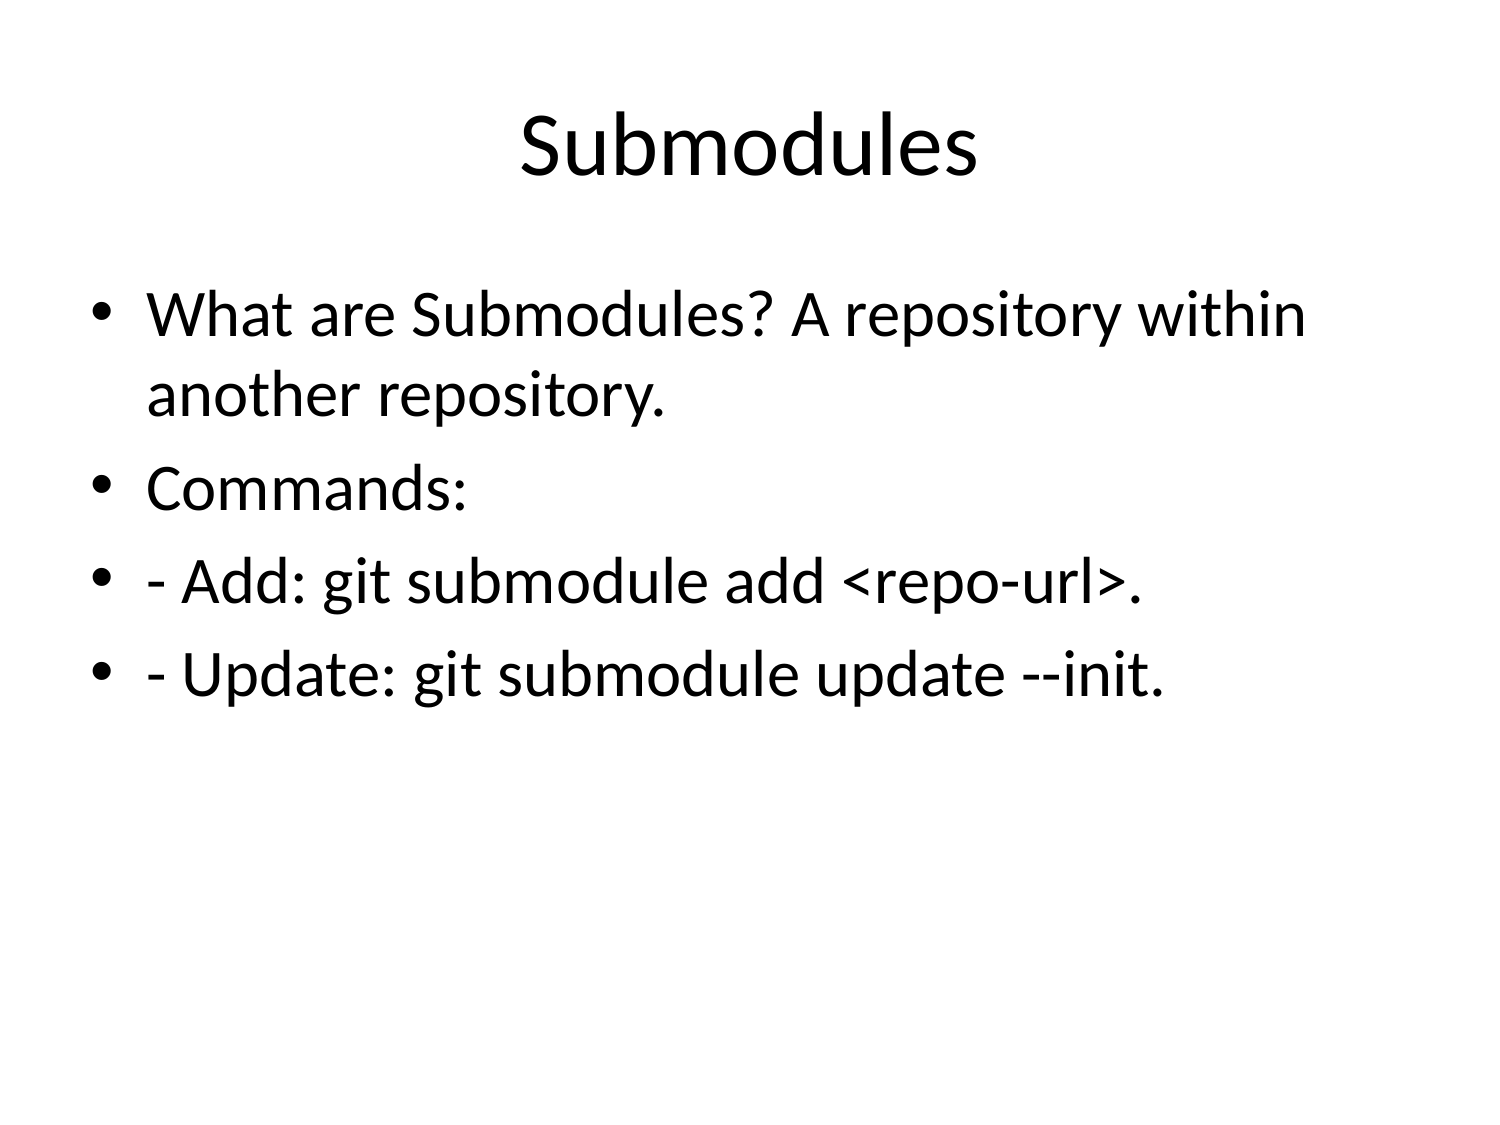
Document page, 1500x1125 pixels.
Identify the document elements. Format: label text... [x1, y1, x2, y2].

list What are Submodules? A repository within another repository. Commands: - Add: git submodule add <repo-url>. - Update: git submodule update --init. [75, 262, 1425, 1005]
title Submodules [75, 45, 1425, 233]
